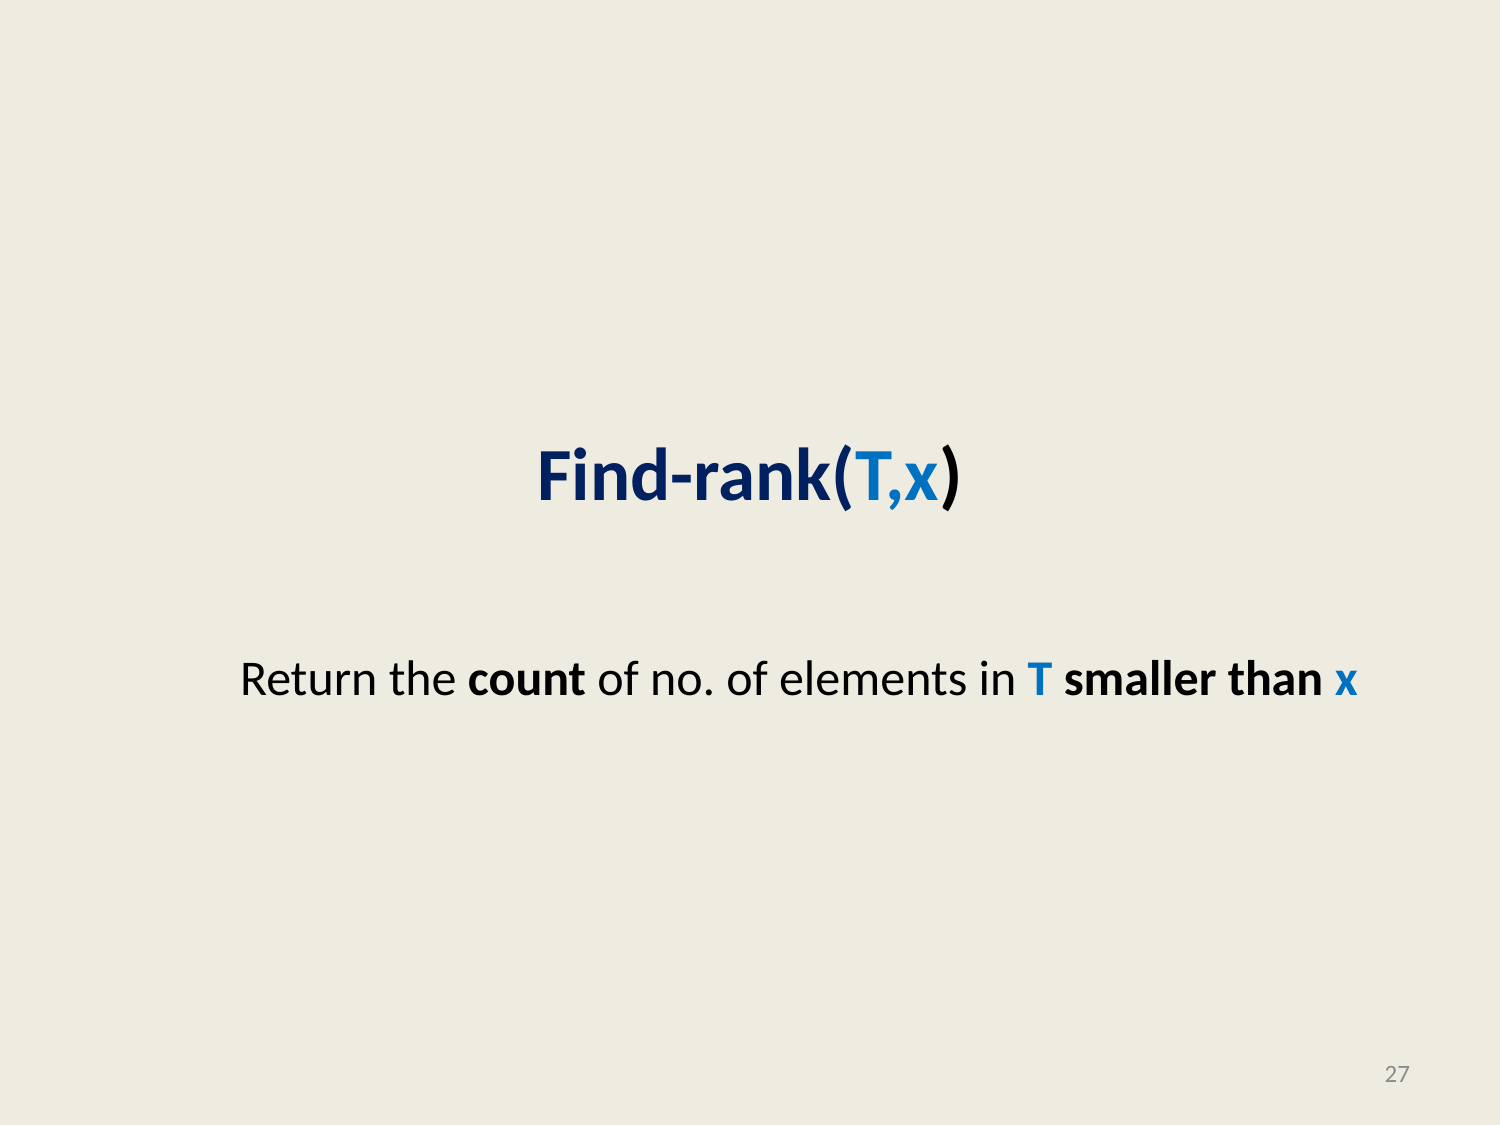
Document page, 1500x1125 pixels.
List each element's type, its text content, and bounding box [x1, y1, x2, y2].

subtitle Return the count of no. of elements in T smaller than x [225, 637, 1375, 925]
title Find-rank(T,x) [112, 349, 1388, 591]
slide_number 27 [1074, 1042, 1425, 1103]
